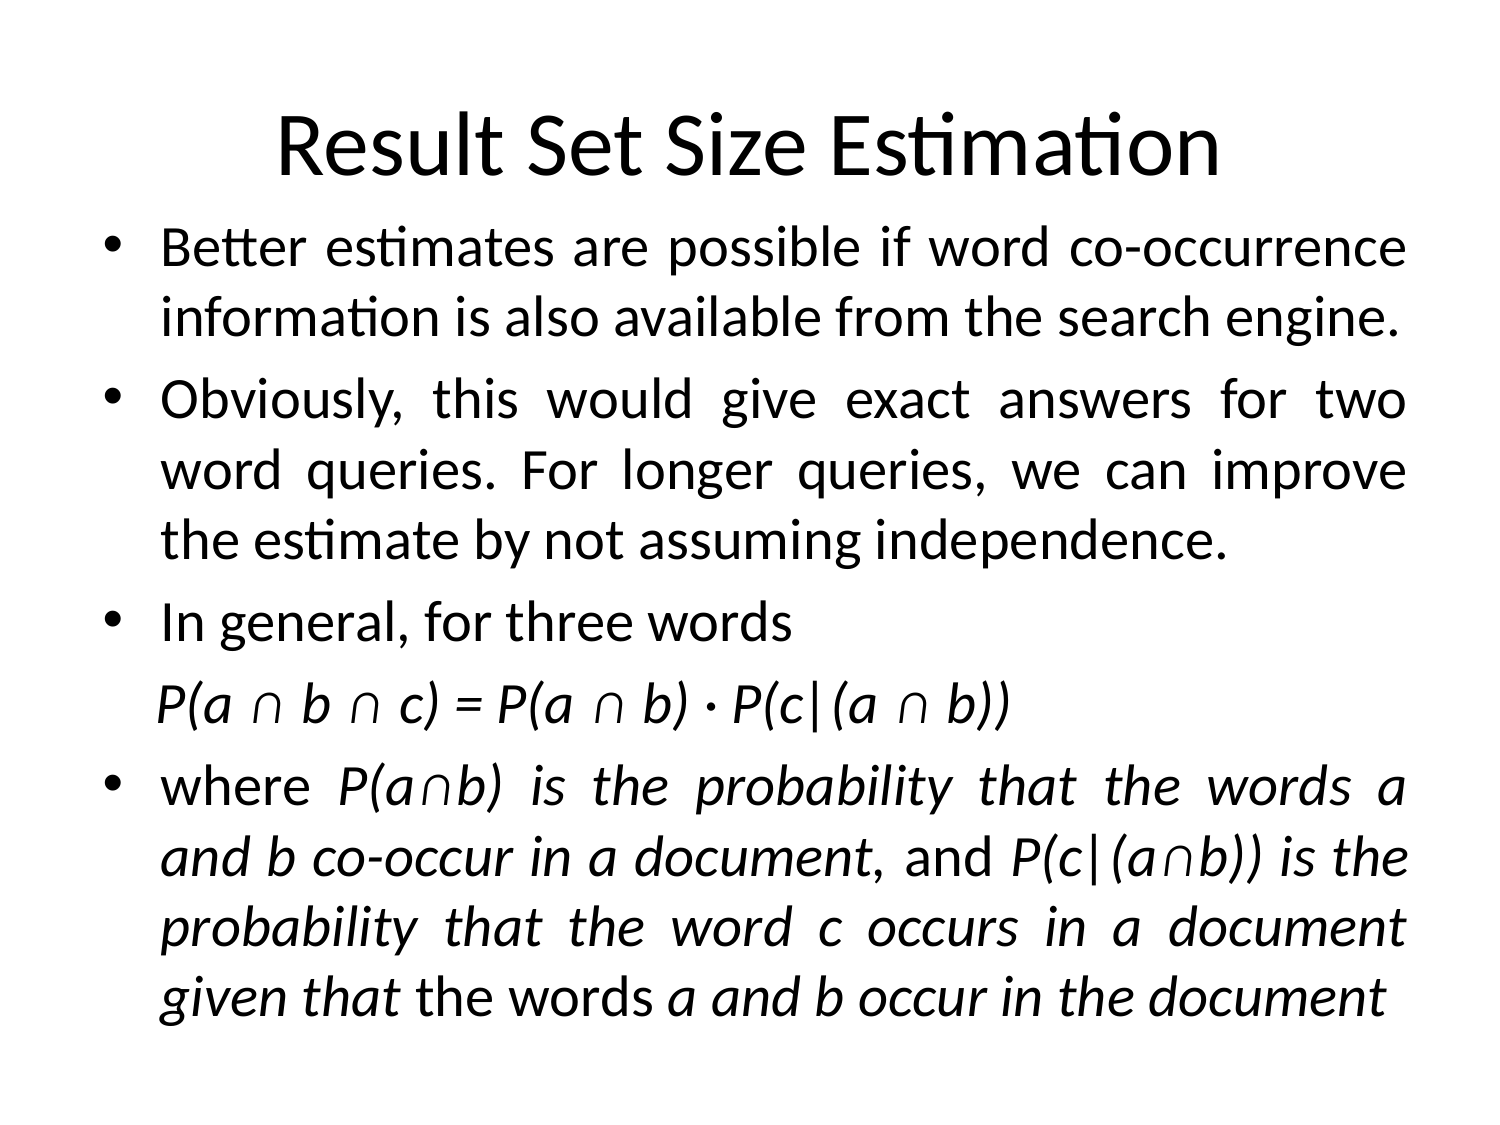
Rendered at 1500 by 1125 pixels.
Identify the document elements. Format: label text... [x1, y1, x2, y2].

list Better estimates are possible if word co-occurrence information is also available from the search engine. Obviously, this would give exact answers for two word queries. For longer queries, we can improve the estimate by not assuming independence. In general, for three words P(a ∩ b ∩ c) = P(a ∩ b) · P(c|(a ∩ b)) where P(a∩b) is the probability that the words a and b co-occur in a document, and P(c|(a∩b)) is the probability that the word c occurs in a document given that the words a and b occur in the document [87, 200, 1425, 1063]
title Result Set Size Estimation [75, 45, 1425, 233]
